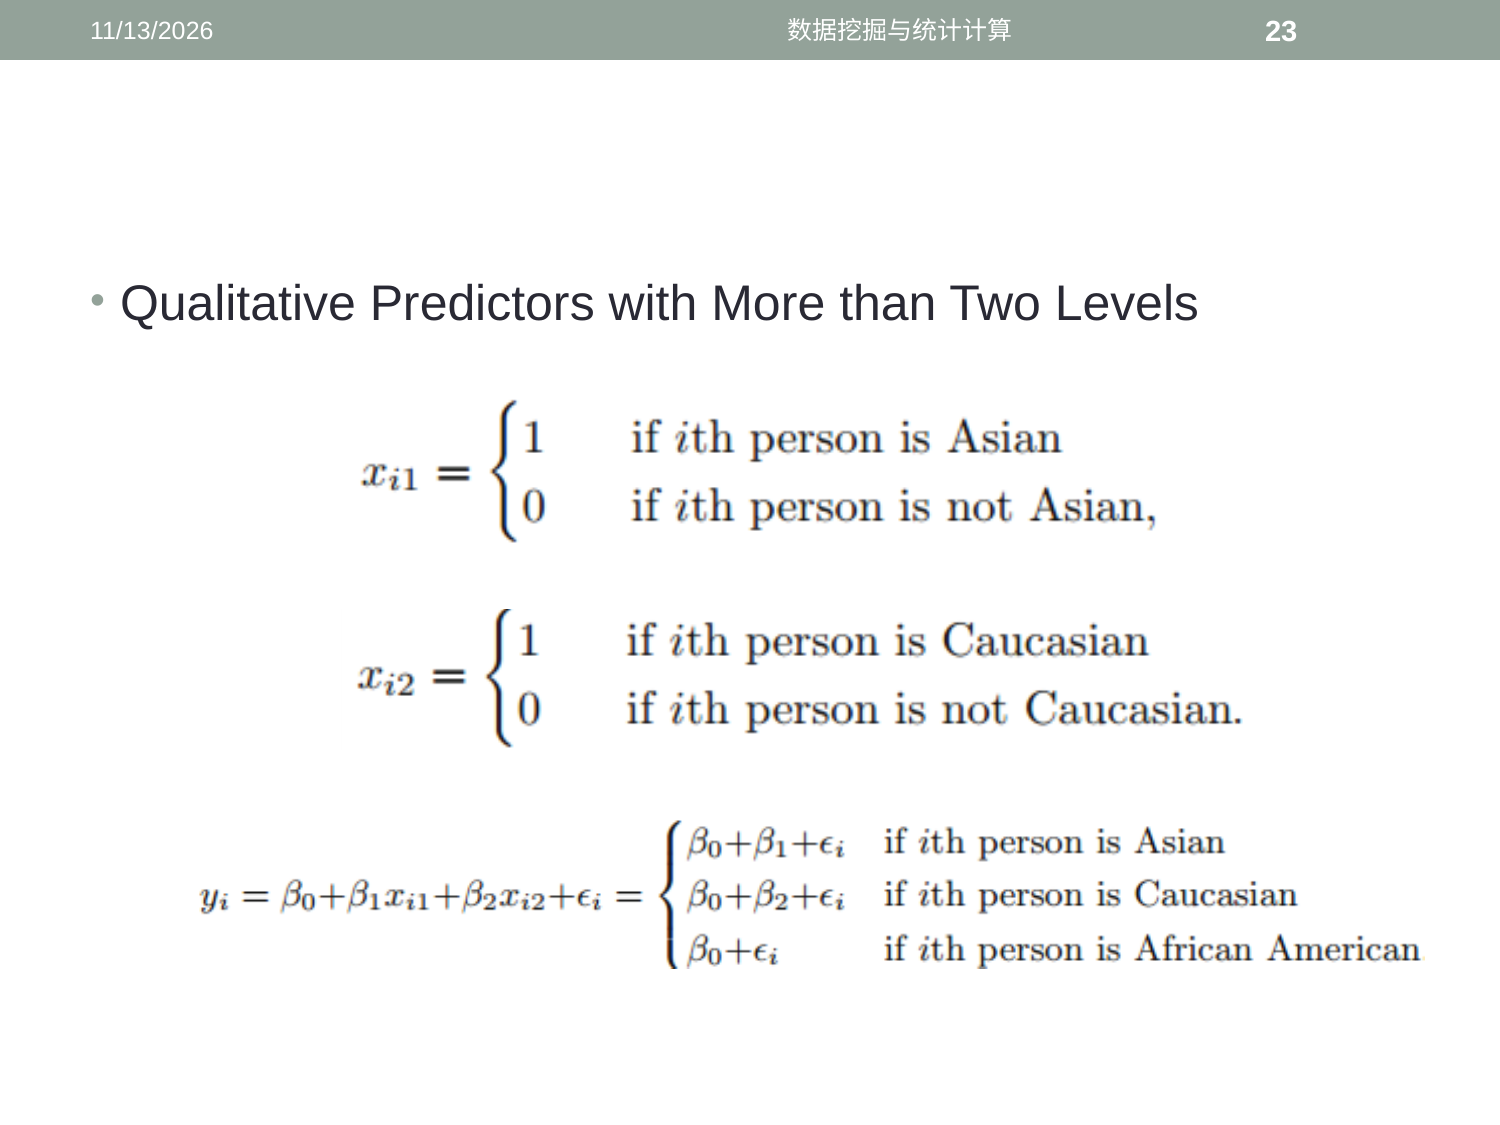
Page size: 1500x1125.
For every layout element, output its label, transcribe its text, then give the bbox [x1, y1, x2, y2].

list Qualitative Predictors with More than Two Levels [75, 262, 1425, 395]
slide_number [75, 3, 550, 57]
picture [190, 813, 1426, 969]
picture [340, 609, 1251, 751]
picture [343, 394, 1160, 545]
footer 数据挖掘与统计计算 [562, 3, 1238, 57]
slide_number 23 [1250, 3, 1425, 57]
